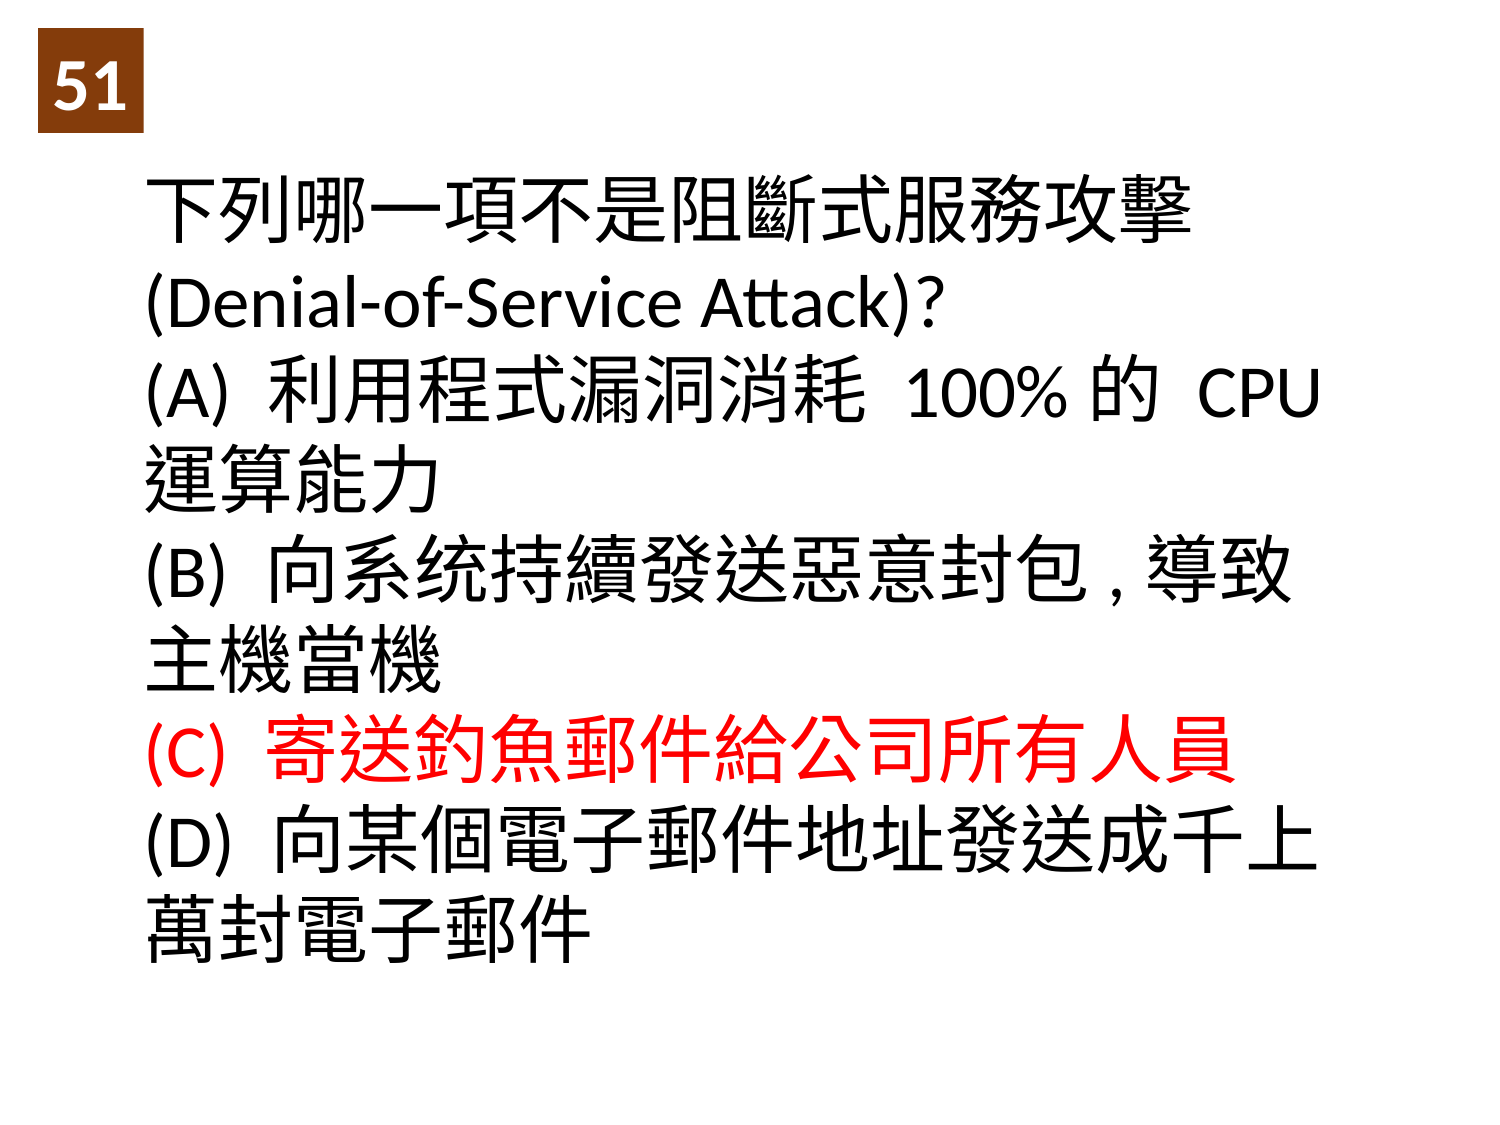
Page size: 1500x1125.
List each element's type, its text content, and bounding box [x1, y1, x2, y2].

text_box 下列哪一項不是阻斷式服務攻擊(Denial-of-Service Attack)? (A) 利用程式漏洞消耗 100%的 CPU 運算能力 (B) 向系统持續發送惡意封包,導致主機當機 (C) 寄送釣魚郵件給公司所有人員 (D) 向某個電子郵件地址發送成千上萬封電子郵件 [128, 155, 1372, 980]
text_box 51 [38, 28, 144, 133]
